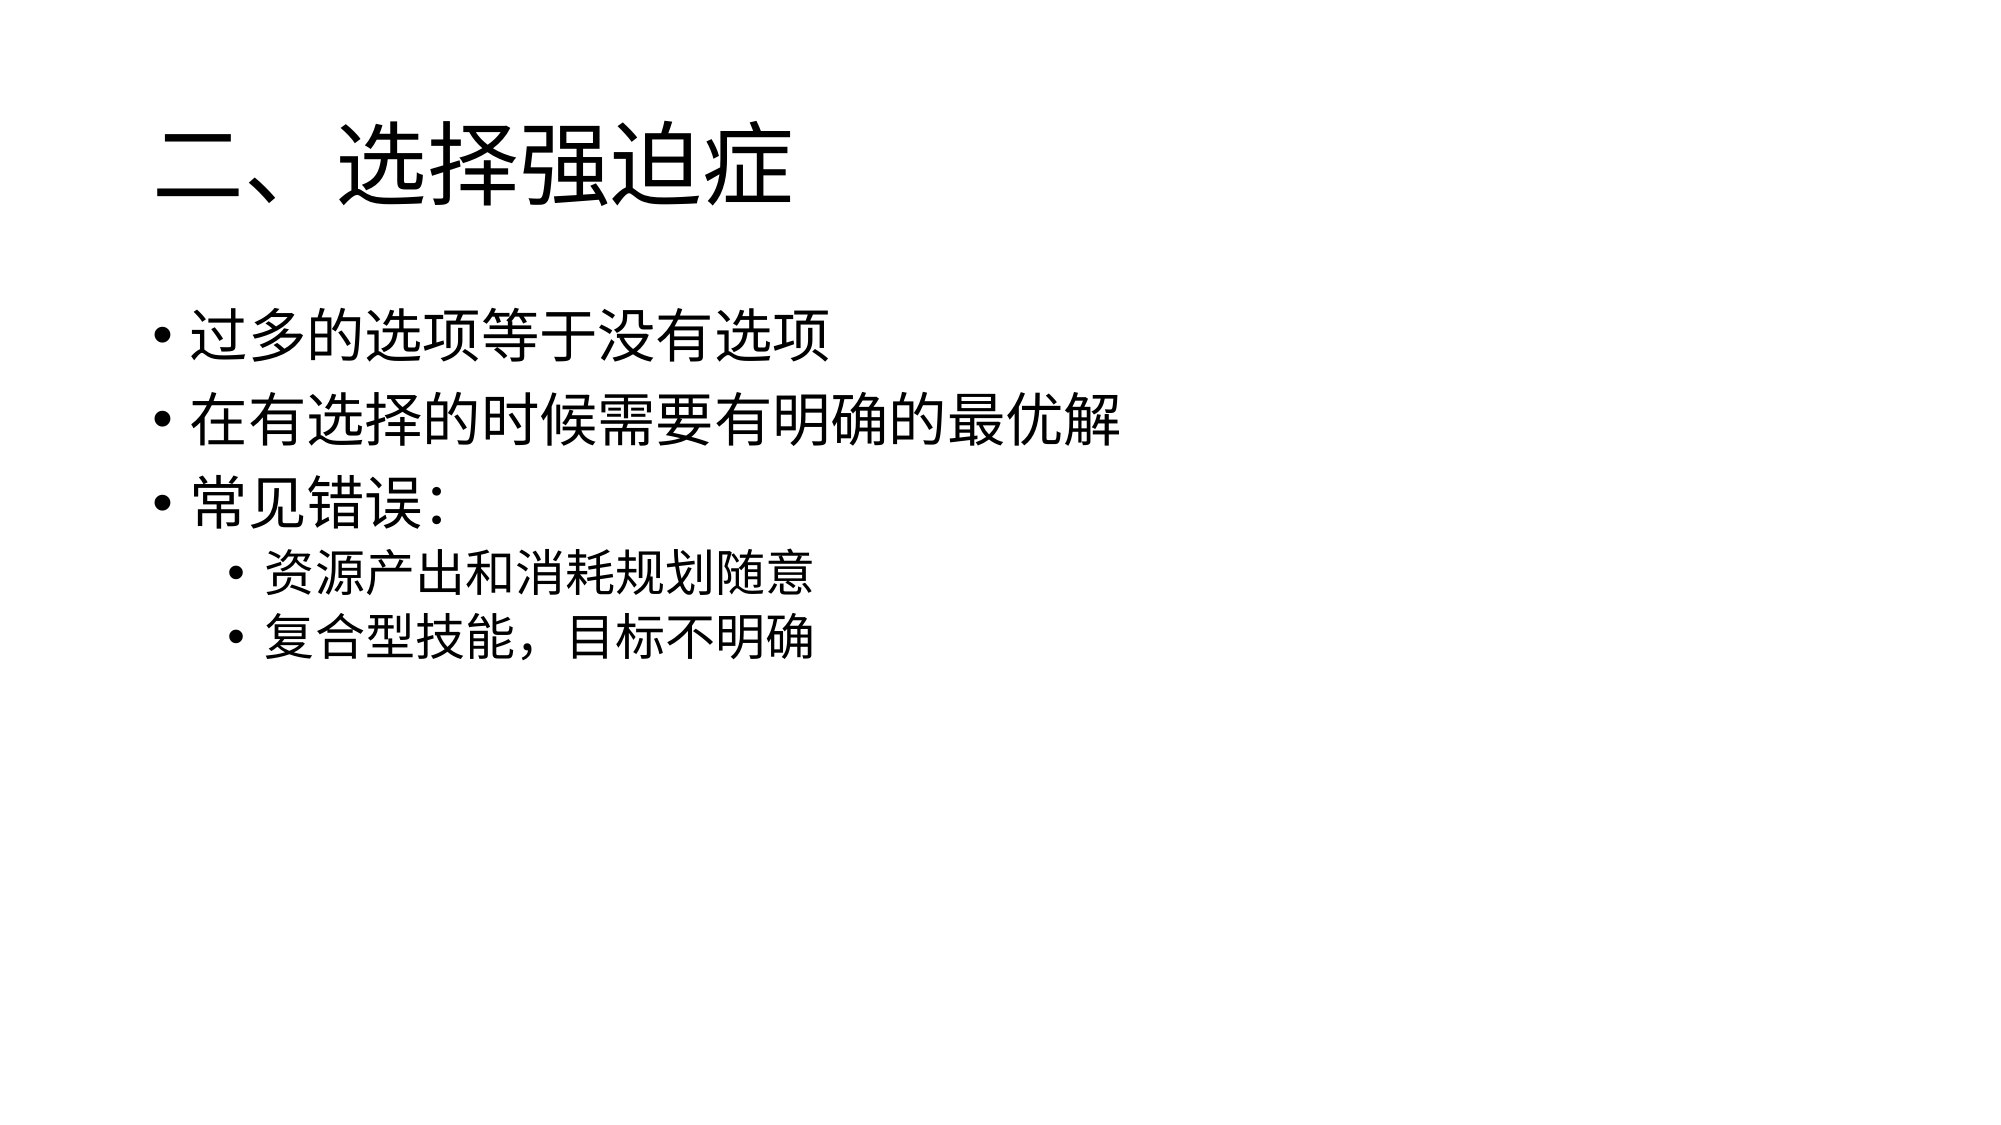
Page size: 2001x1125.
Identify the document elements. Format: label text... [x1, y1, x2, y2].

list 过多的选项等于没有选项 在有选择的时候需要有明确的最优解 常见错误： 资源产出和消耗规划随意 复合型技能，目标不明确 [137, 299, 1863, 1014]
title 二、选择强迫症 [137, 59, 1863, 278]
